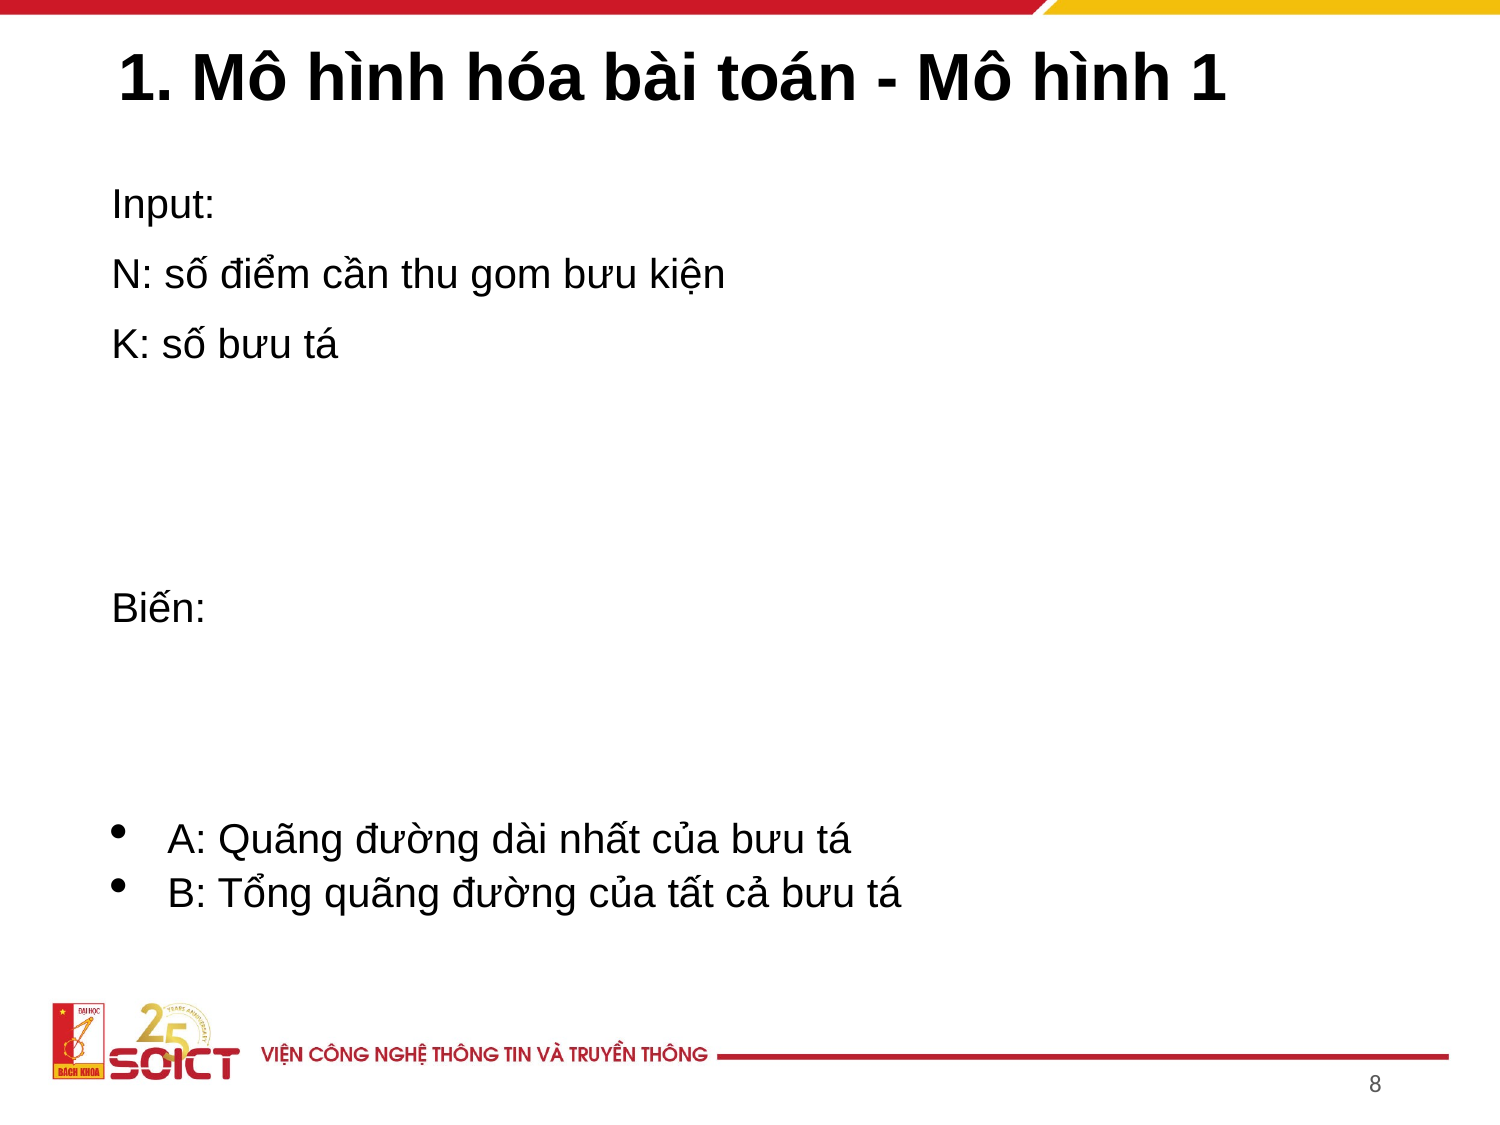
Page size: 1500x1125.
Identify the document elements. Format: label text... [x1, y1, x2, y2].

slide_number 8 [1209, 1052, 1397, 1112]
picture [0, 0, 1500, 1125]
text_box 1. Mô hình hóa bài toán - Mô hình 1 [103, 18, 1397, 140]
